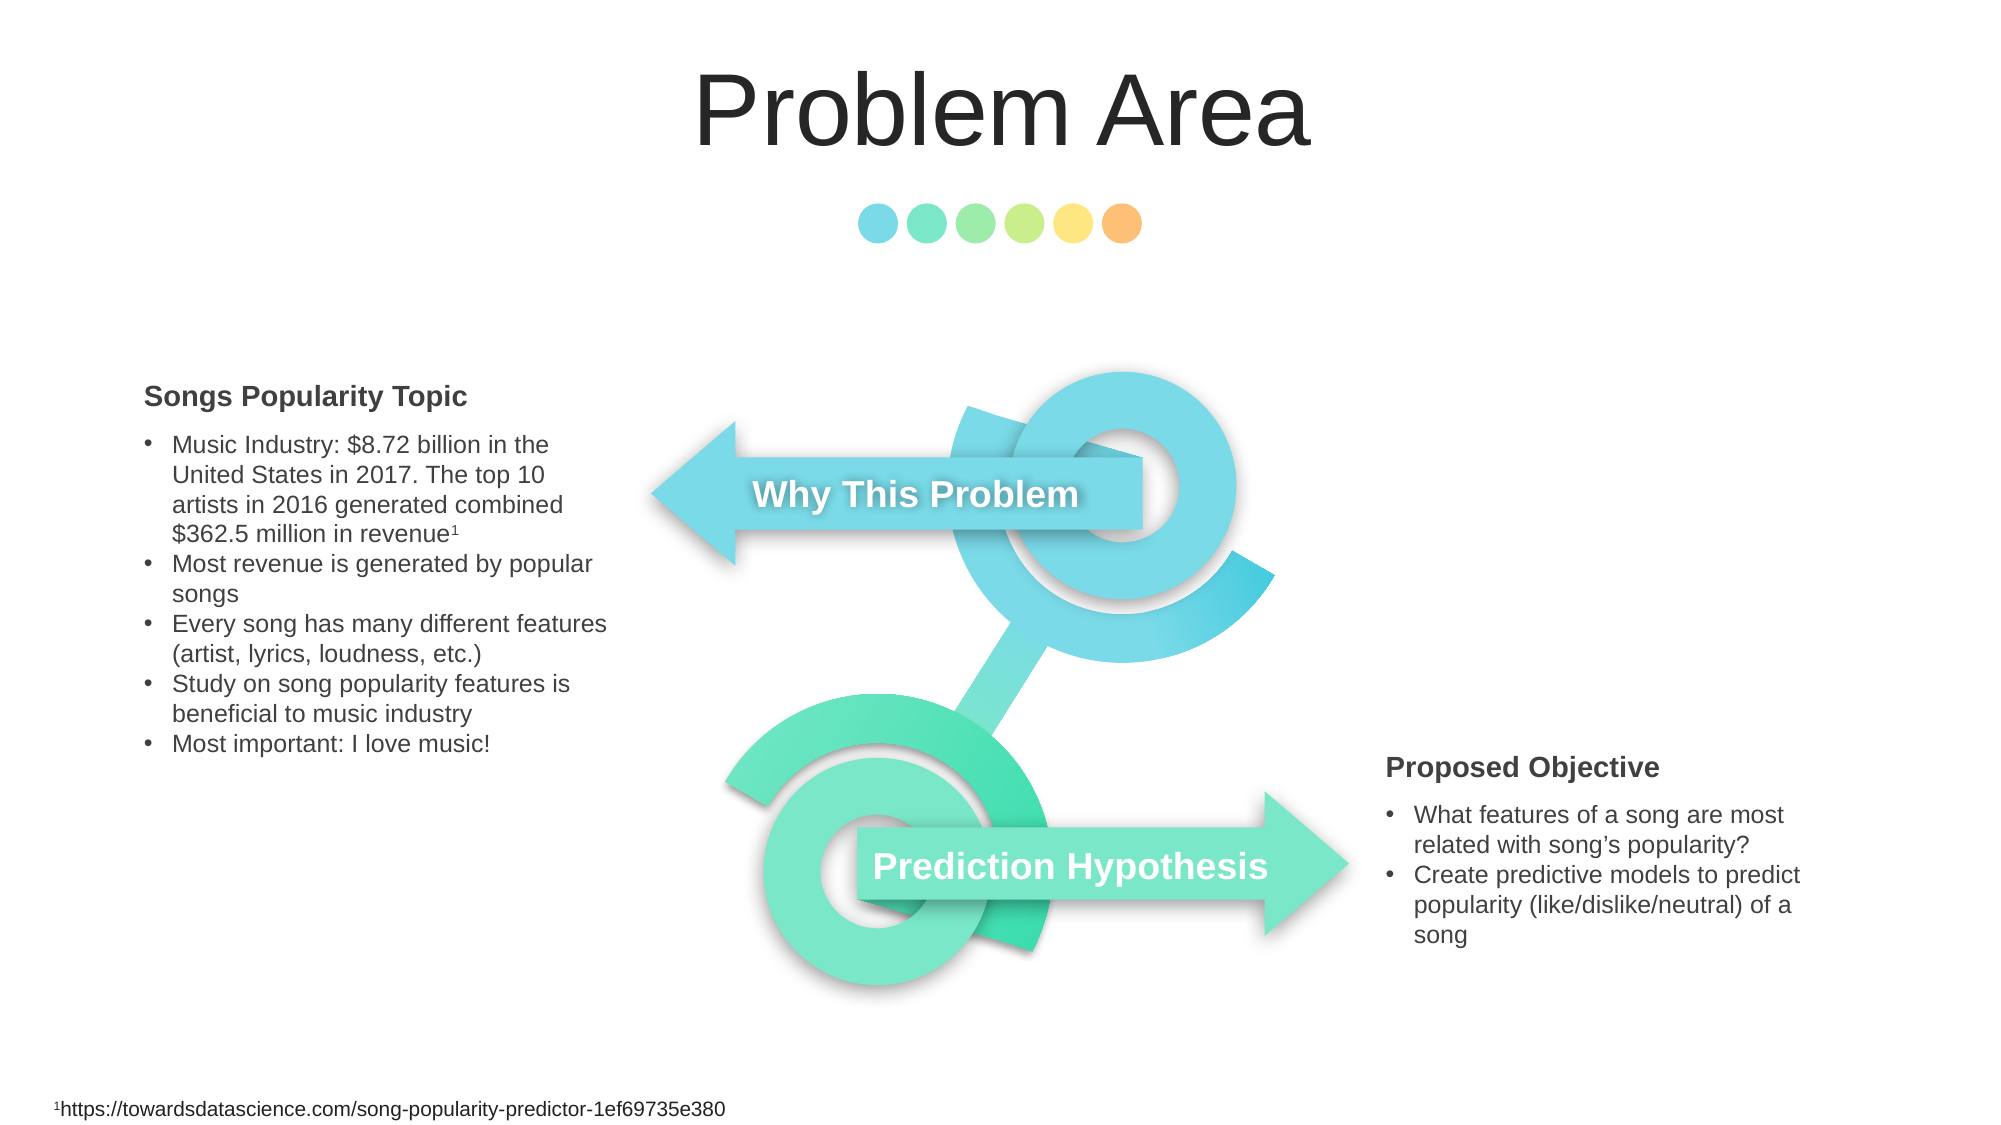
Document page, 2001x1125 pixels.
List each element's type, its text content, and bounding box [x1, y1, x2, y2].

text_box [129, 370, 629, 861]
list Problem Area [53, 55, 1952, 175]
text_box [1370, 740, 1863, 989]
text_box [650, 371, 1349, 986]
text_box 1https://towardsdatascience.com/song-popularity-predictor-1ef69735e380 [38, 1081, 1437, 1114]
